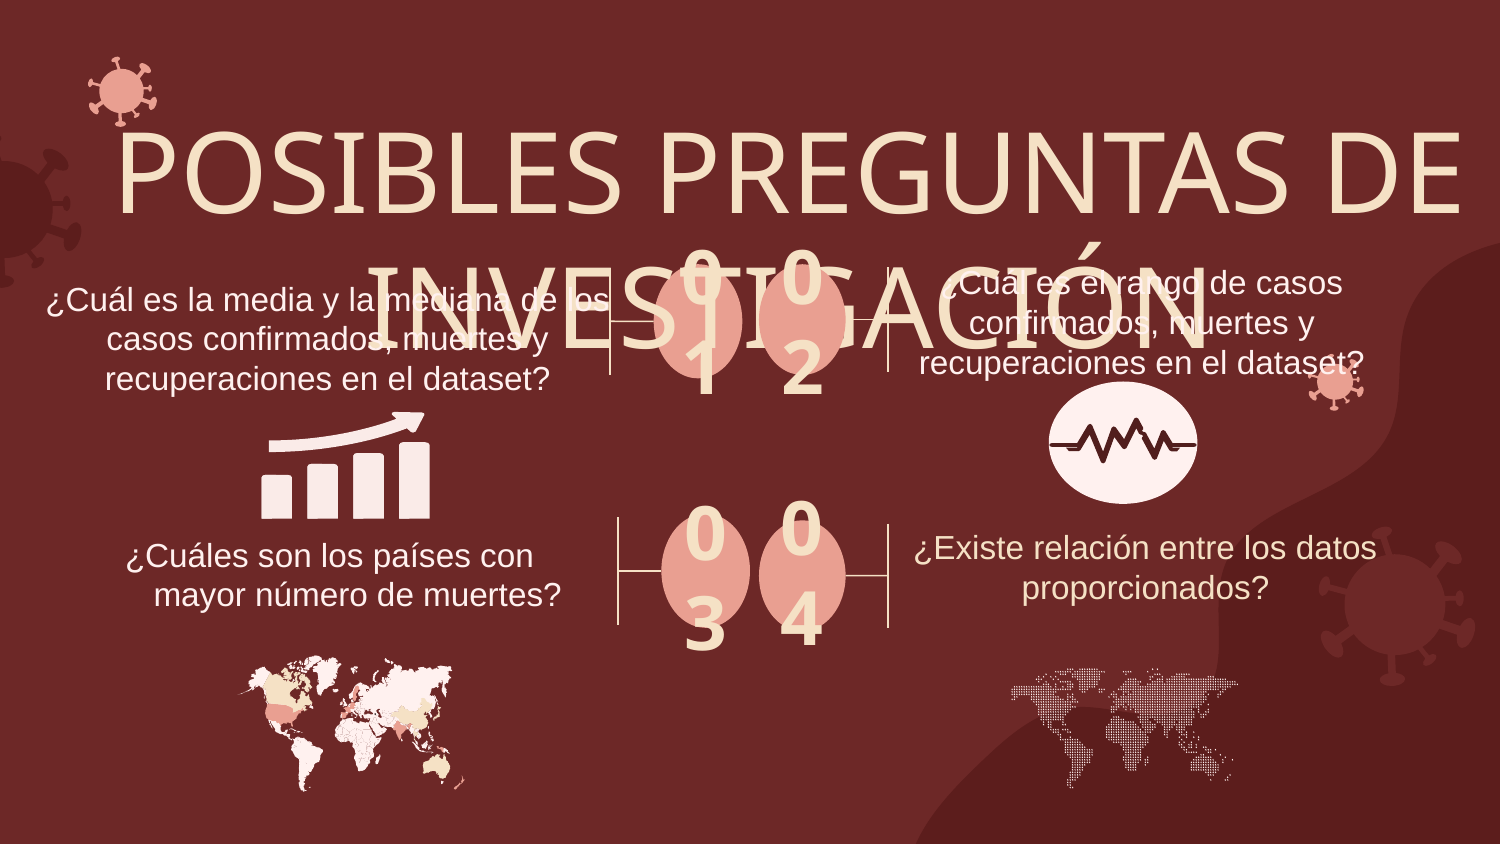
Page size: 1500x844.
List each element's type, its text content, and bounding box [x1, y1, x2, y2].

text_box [1048, 417, 1198, 464]
text_box ¿Existe relación entre los datos proporcionados? [896, 518, 1396, 614]
text_box [1056, 381, 1190, 415]
subtitle ¿Cuál es la media y la mediana de los casos confirmados, muertes y recuperaciones en el dataset? [26, 262, 629, 423]
title 01 [746, 271, 753, 367]
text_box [1011, 668, 1239, 789]
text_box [758, 520, 890, 632]
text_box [758, 263, 890, 376]
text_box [616, 513, 751, 629]
subtitle ¿Cuál es el rango de casos confirmados, muertes y recuperaciones en el dataset? [889, 246, 1396, 369]
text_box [261, 411, 430, 519]
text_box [609, 263, 743, 379]
text_box [1057, 472, 1189, 504]
title POSIBLES PREGUNTAS DE INVESTIGACIÓN [95, 86, 1485, 211]
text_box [237, 655, 465, 792]
subtitle ¿Cuáles son los países con mayor número de muertes? [55, 518, 586, 642]
